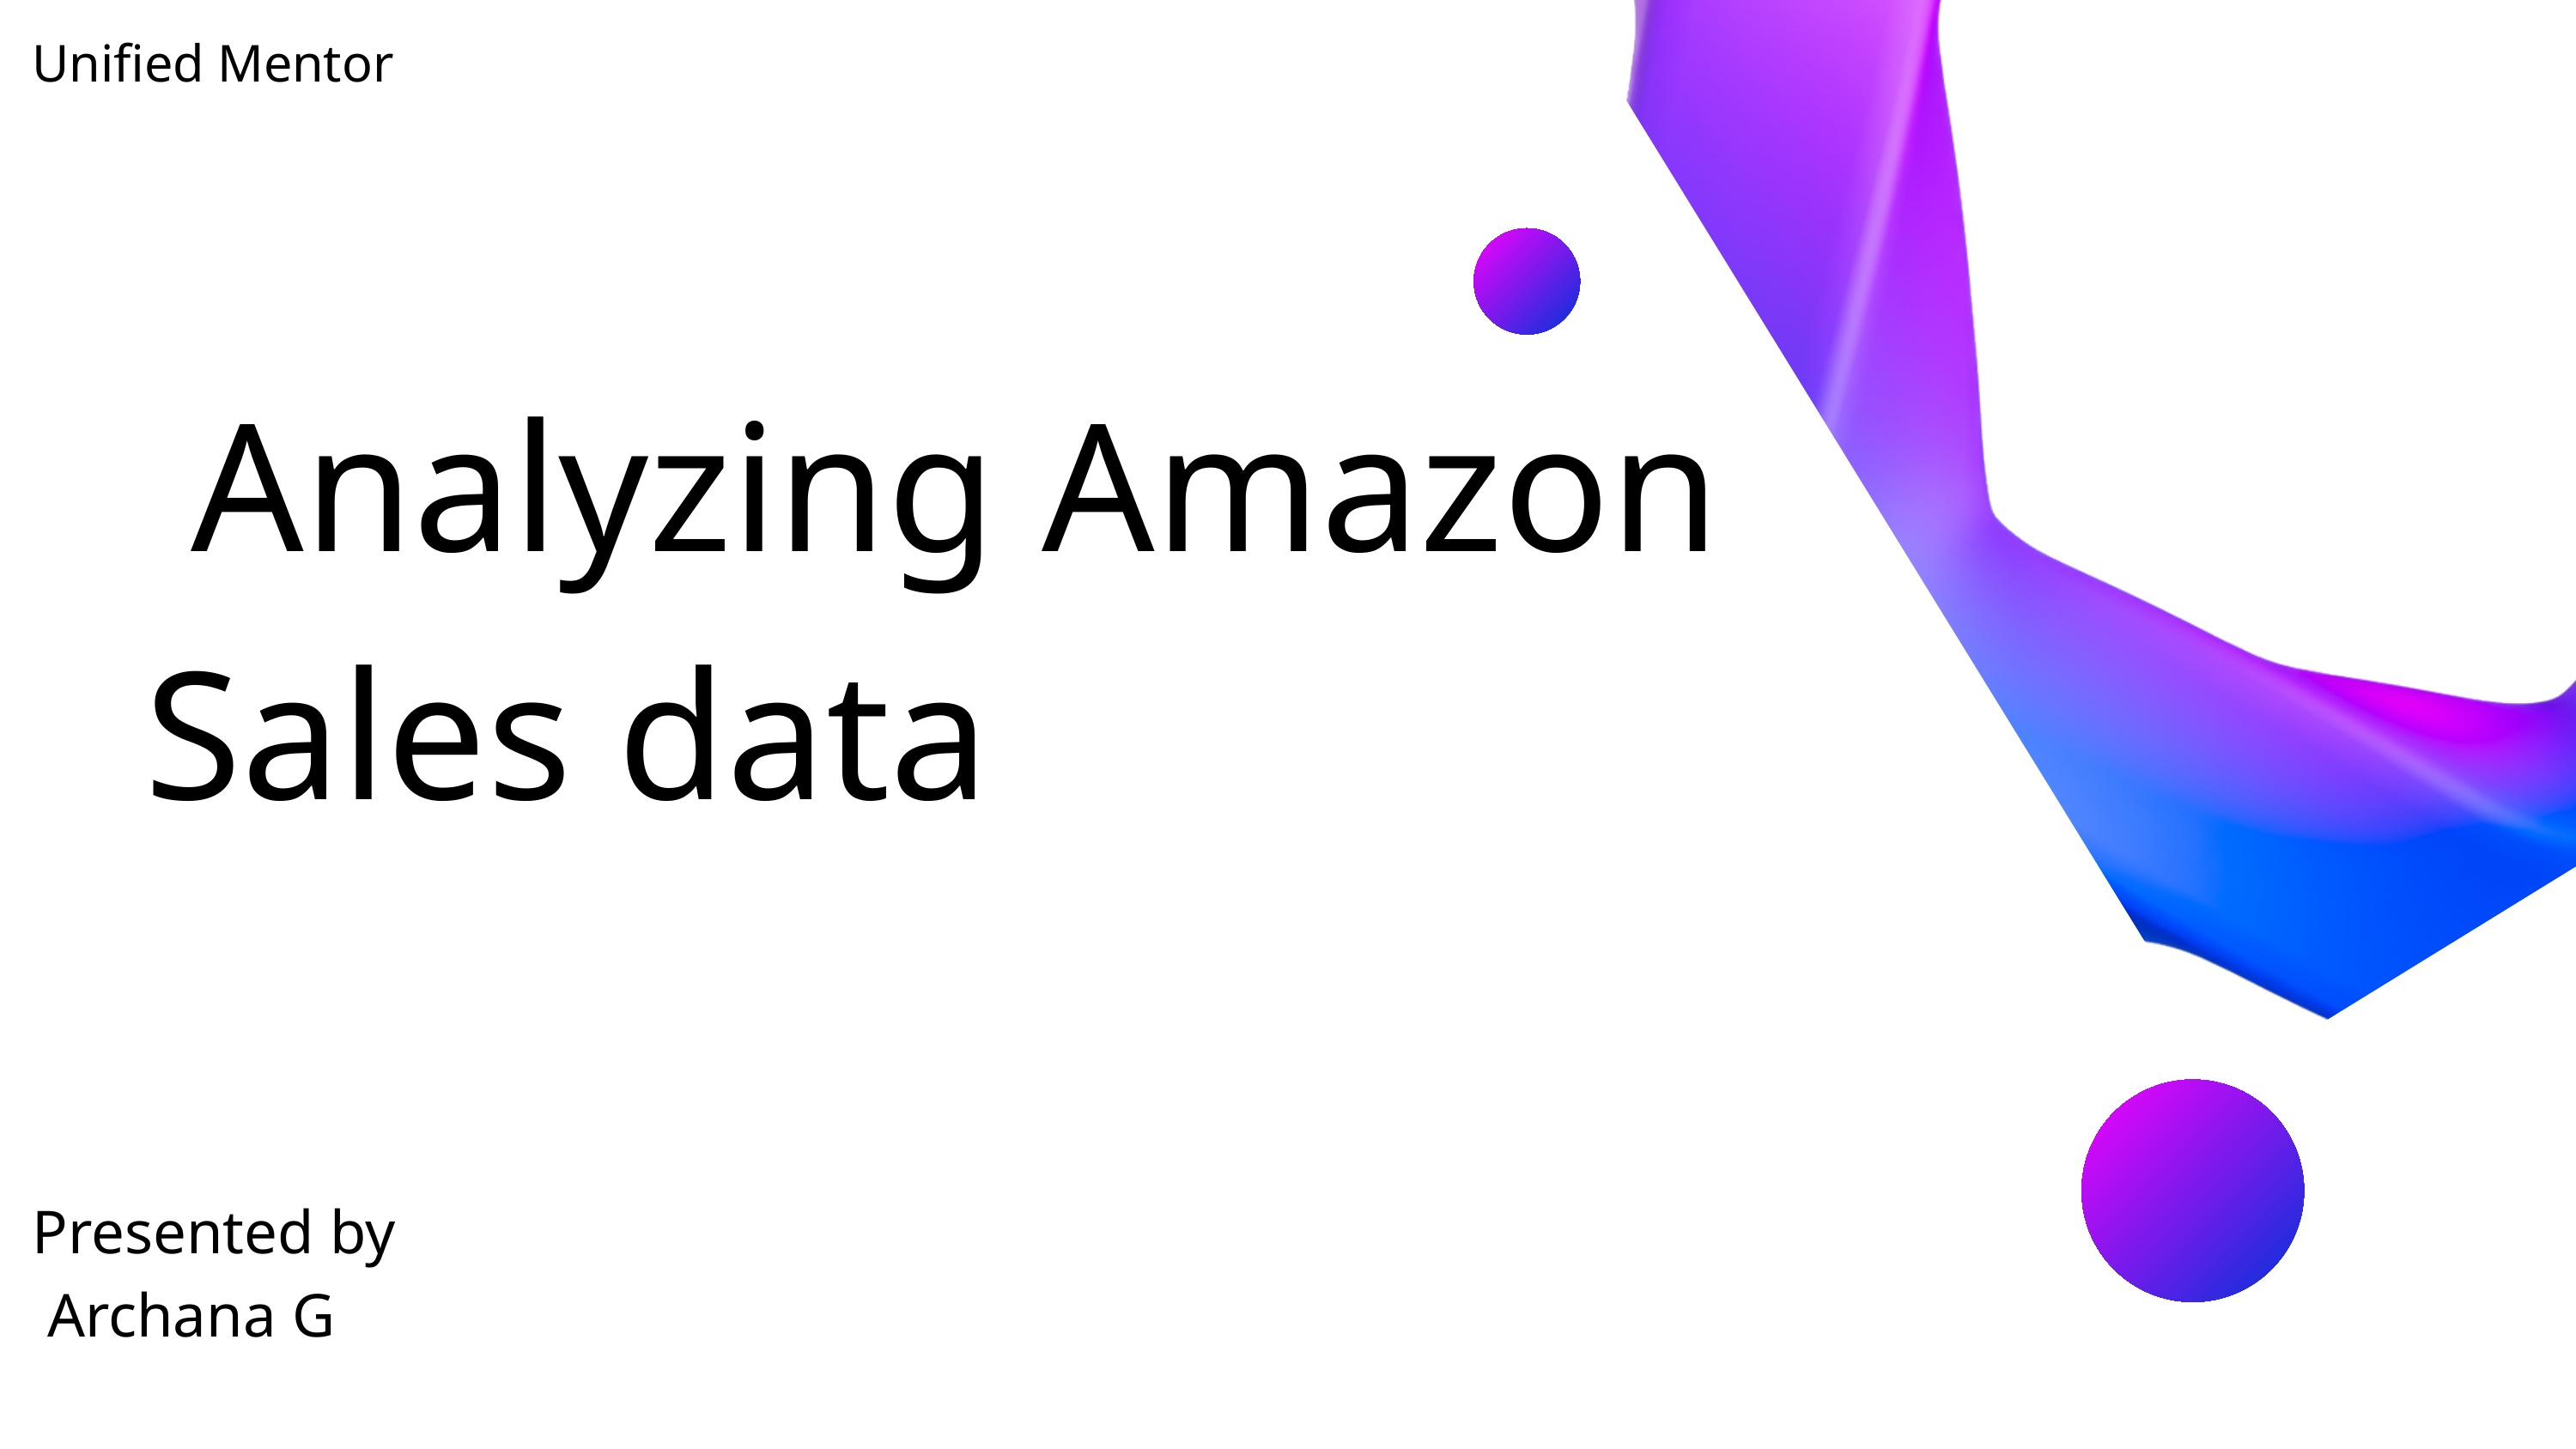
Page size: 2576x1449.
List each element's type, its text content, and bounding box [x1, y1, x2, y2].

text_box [2081, 1079, 2305, 1302]
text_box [1473, 227, 1581, 335]
text_box Unified Mentor [32, 21, 421, 93]
text_box [1580, 0, 2576, 1078]
text_box Analyzing Amazon Sales data [144, 338, 1929, 835]
text_box Presented by Archana G [32, 1182, 1043, 1349]
